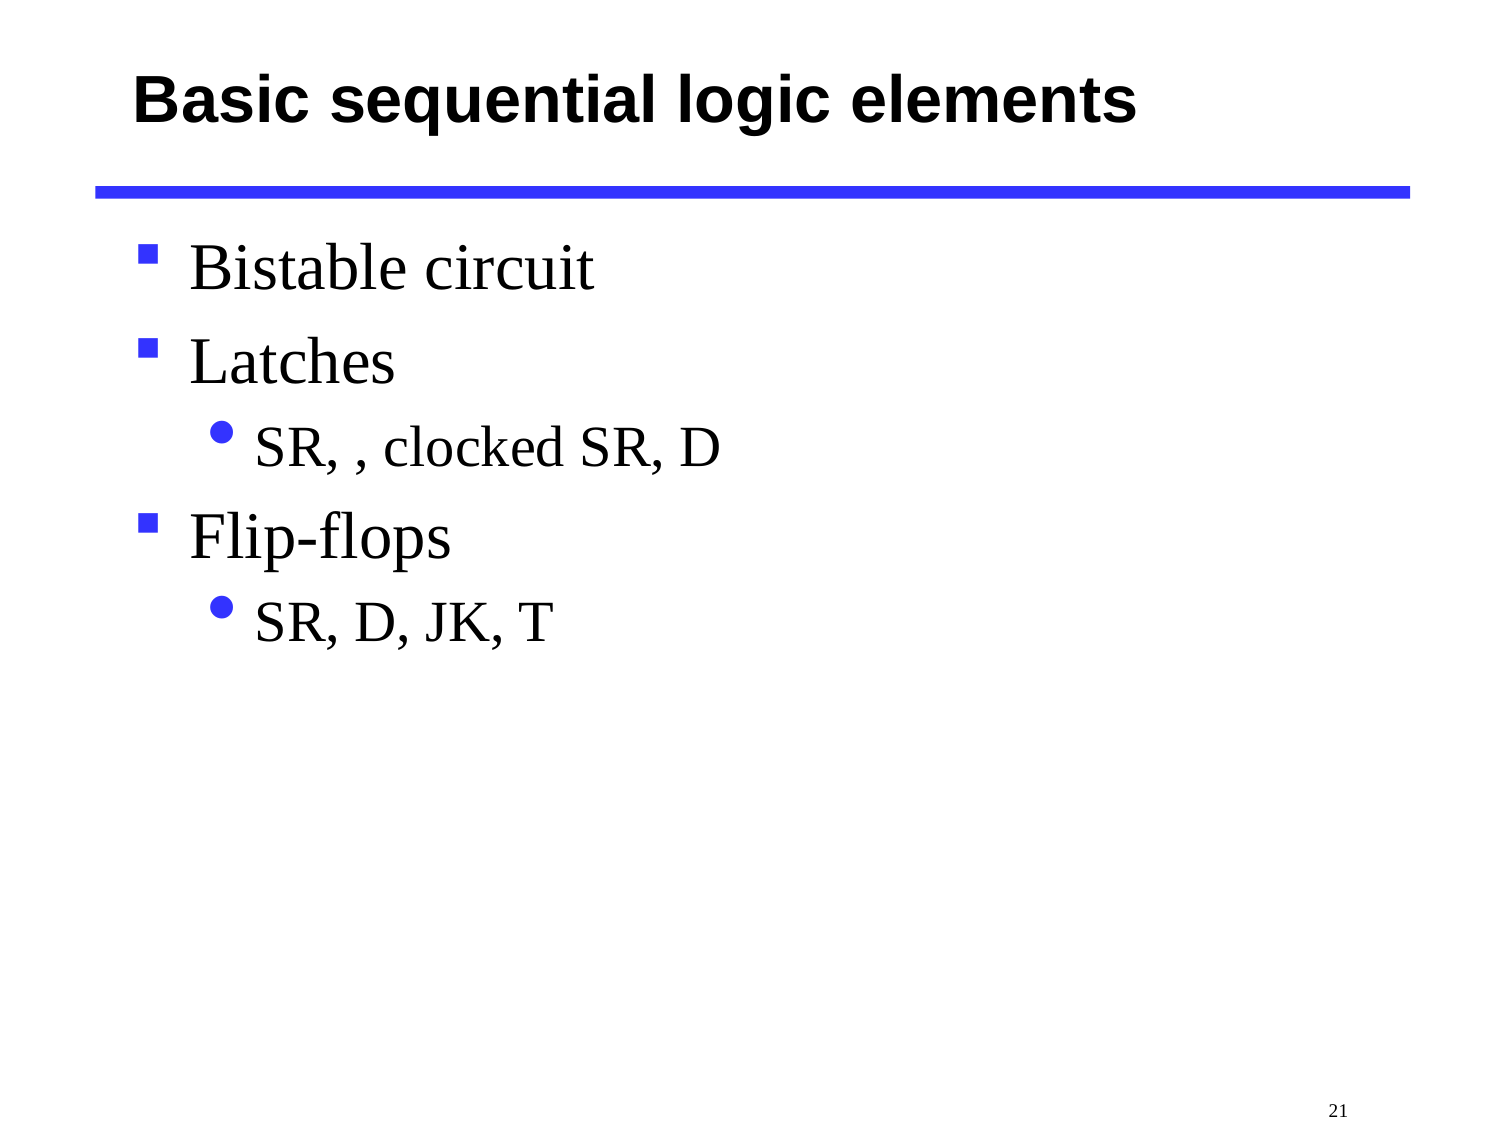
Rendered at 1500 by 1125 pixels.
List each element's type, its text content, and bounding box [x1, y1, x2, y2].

slide_number 21 [1185, 1068, 1500, 1125]
title Basic sequential logic elements [117, 11, 1393, 180]
